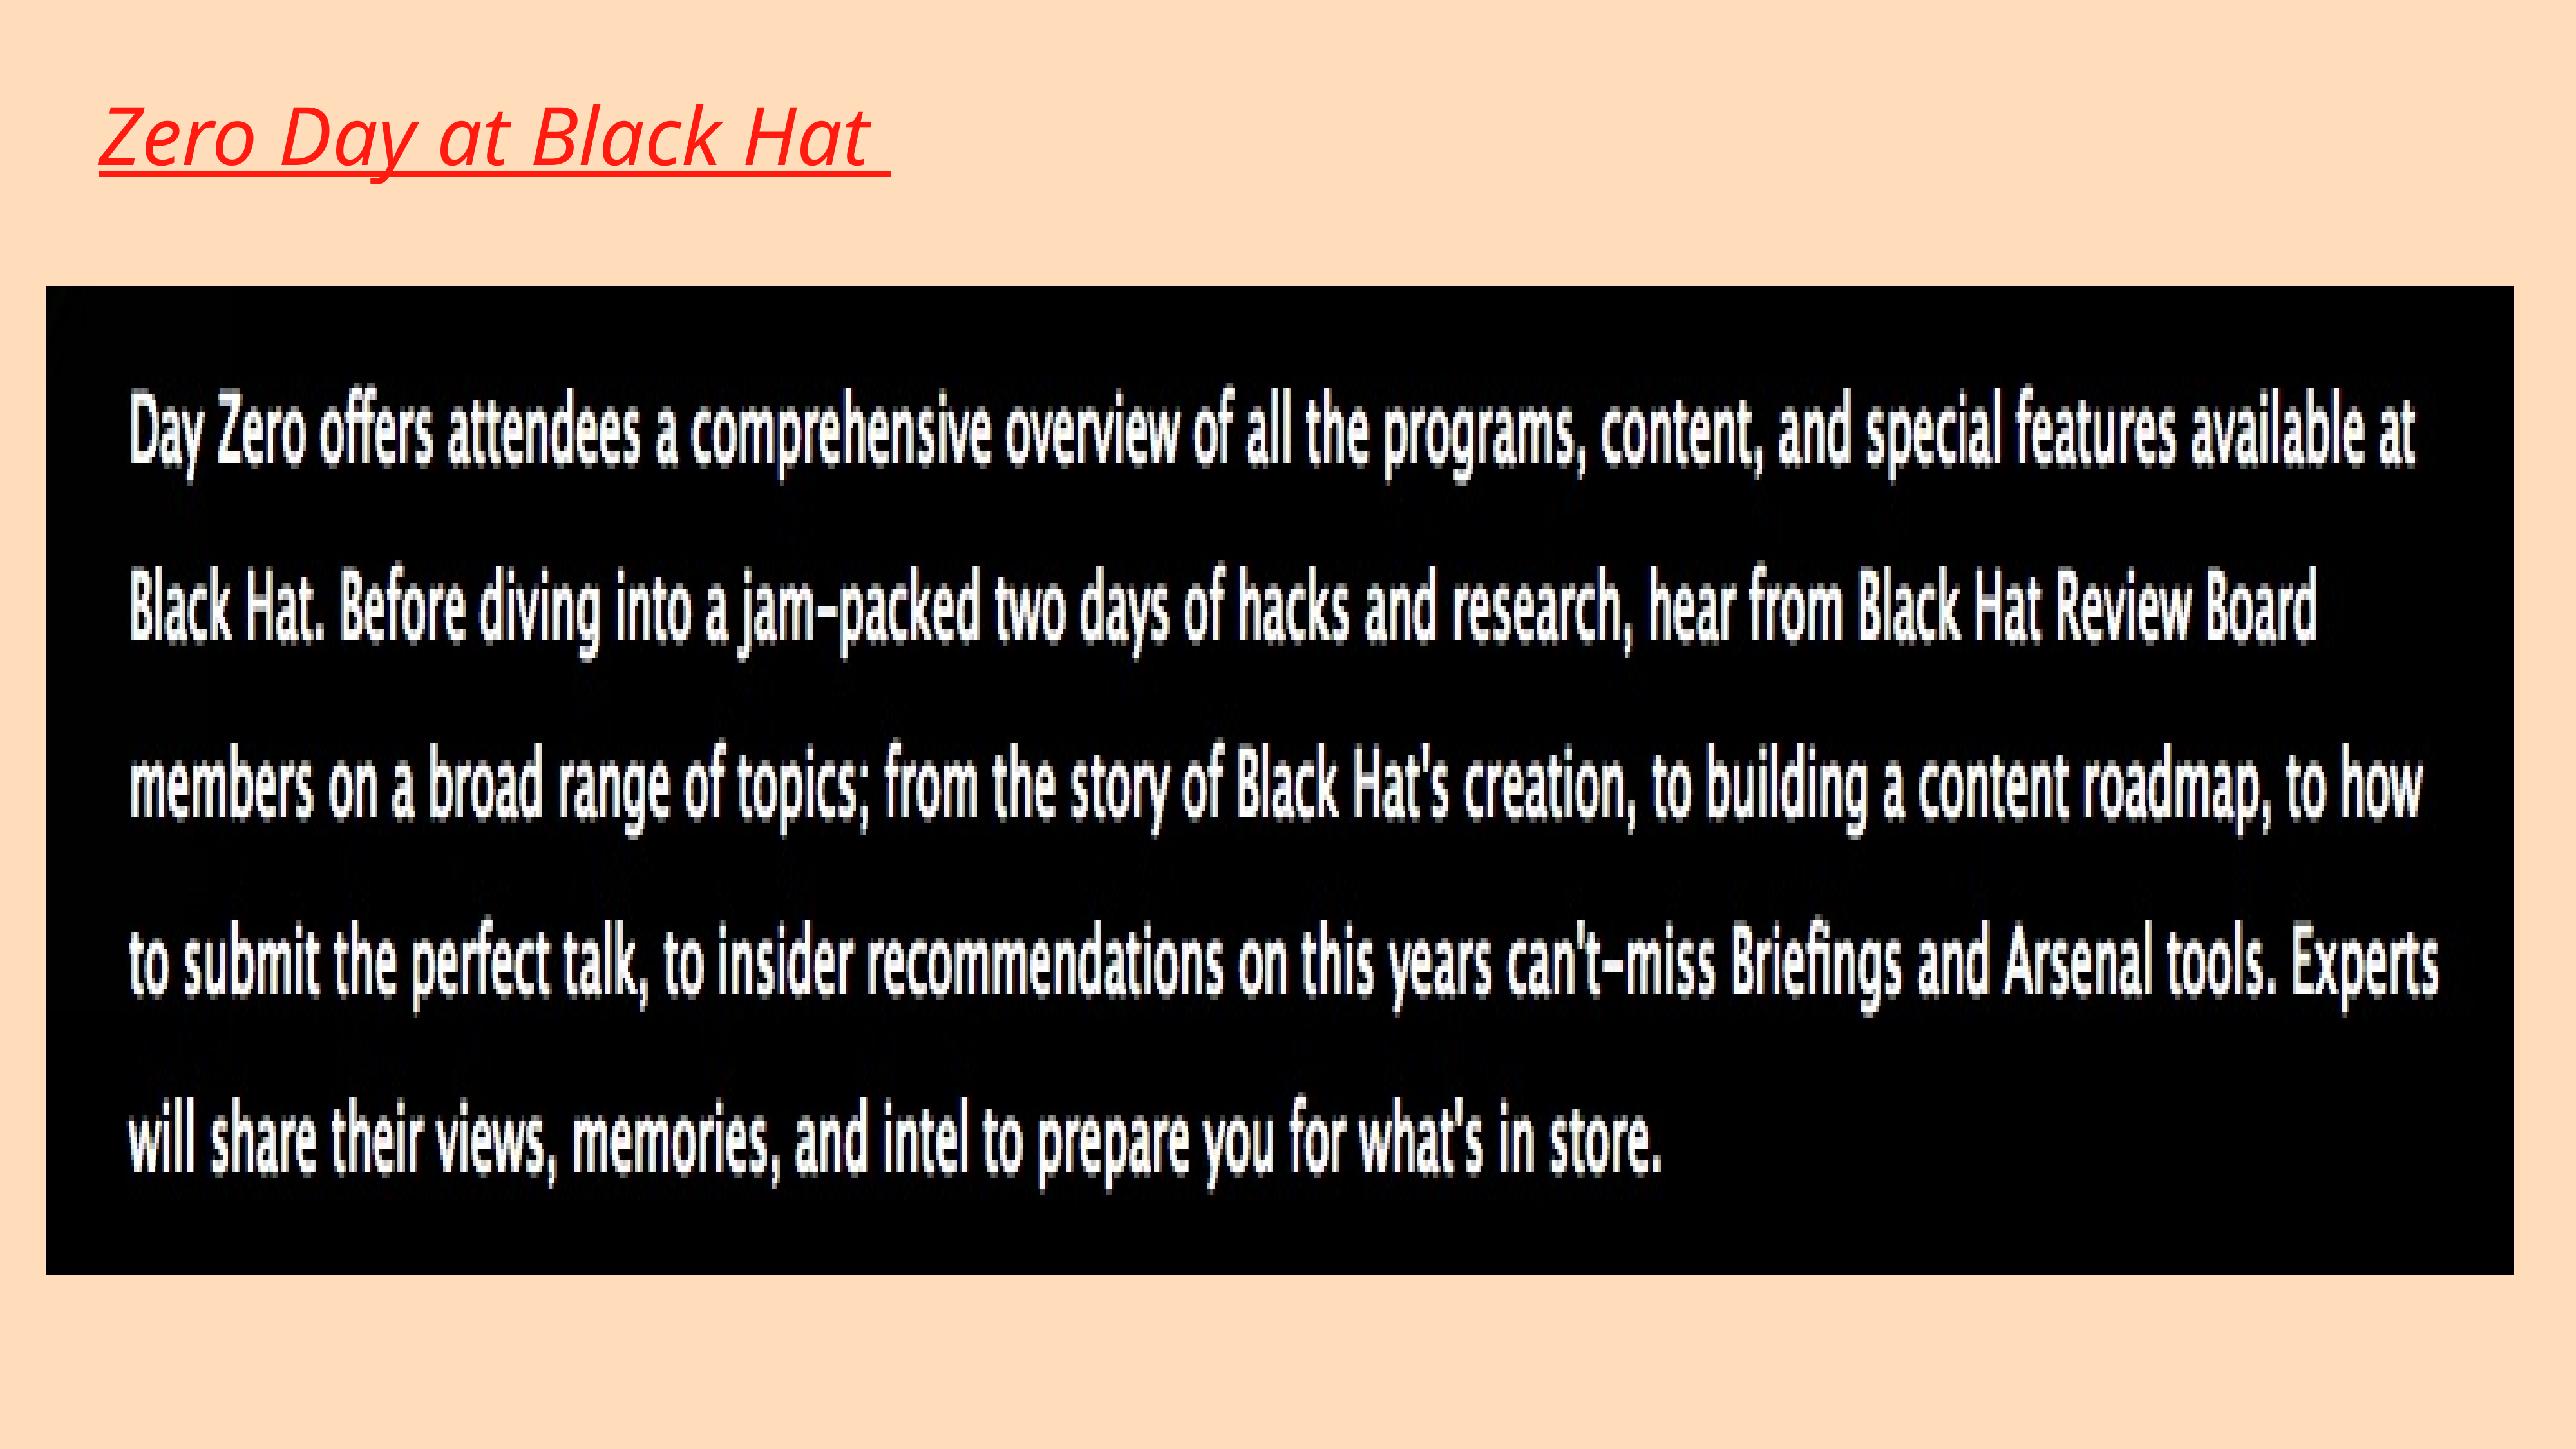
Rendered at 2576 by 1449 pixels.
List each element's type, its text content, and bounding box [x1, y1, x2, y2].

picture [46, 286, 2514, 1276]
text_box Zero Day at Black Hat [93, 79, 896, 187]
